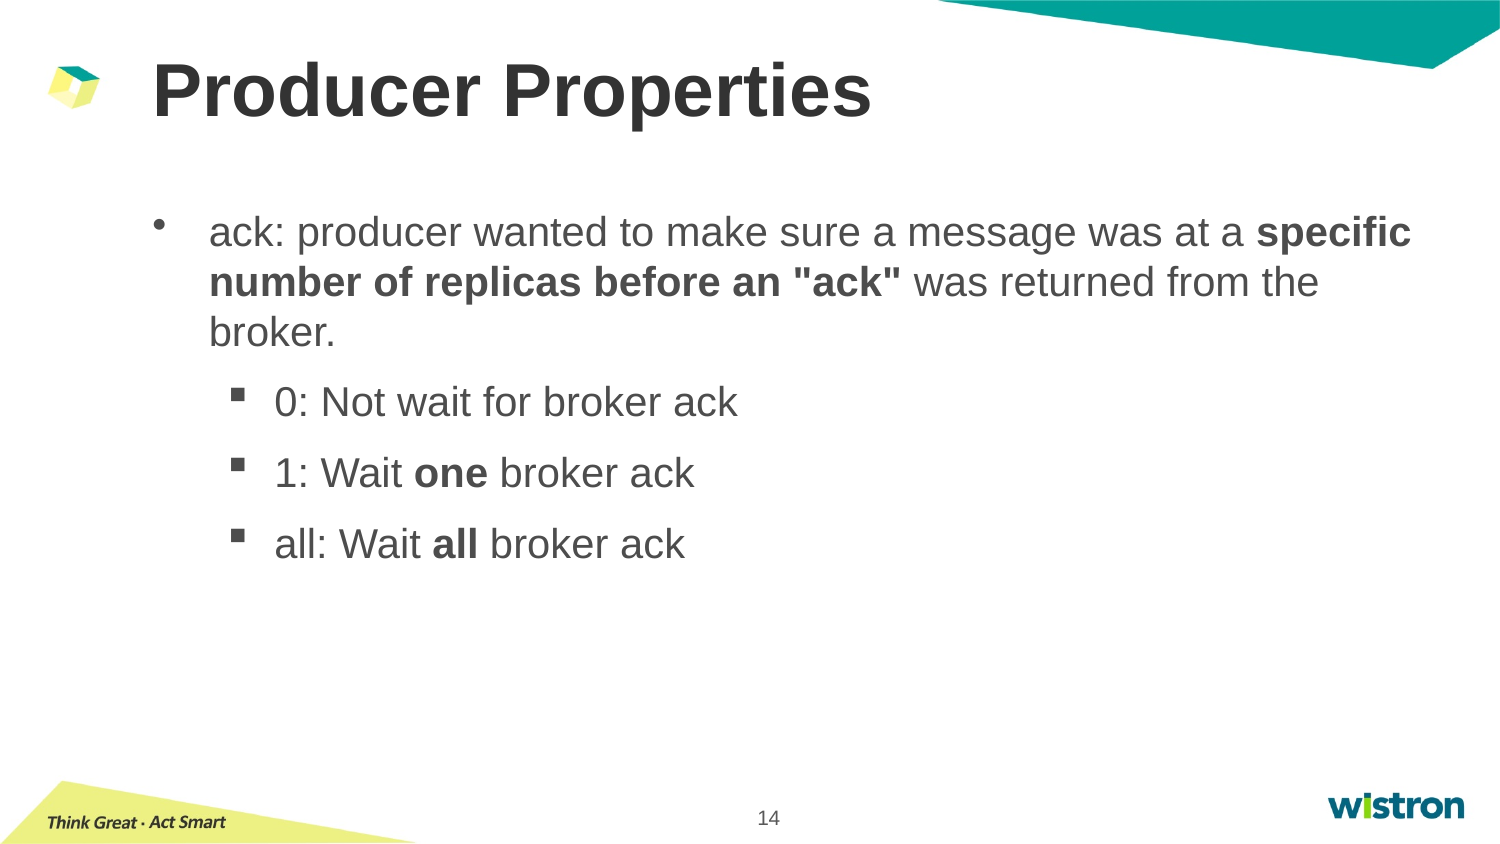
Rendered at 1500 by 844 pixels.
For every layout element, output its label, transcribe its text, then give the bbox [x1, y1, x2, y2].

title Producer Properties [137, 34, 1438, 141]
list ack: producer wanted to make sure a message was at a specific number of replicas before an "ack" was returned from the broker. 0: Not wait for broker ack 1: Wait one broker ack all: Wait all broker ack [137, 196, 1438, 754]
slide_number 14 [724, 796, 813, 844]
picture [0, 0, 1500, 844]
